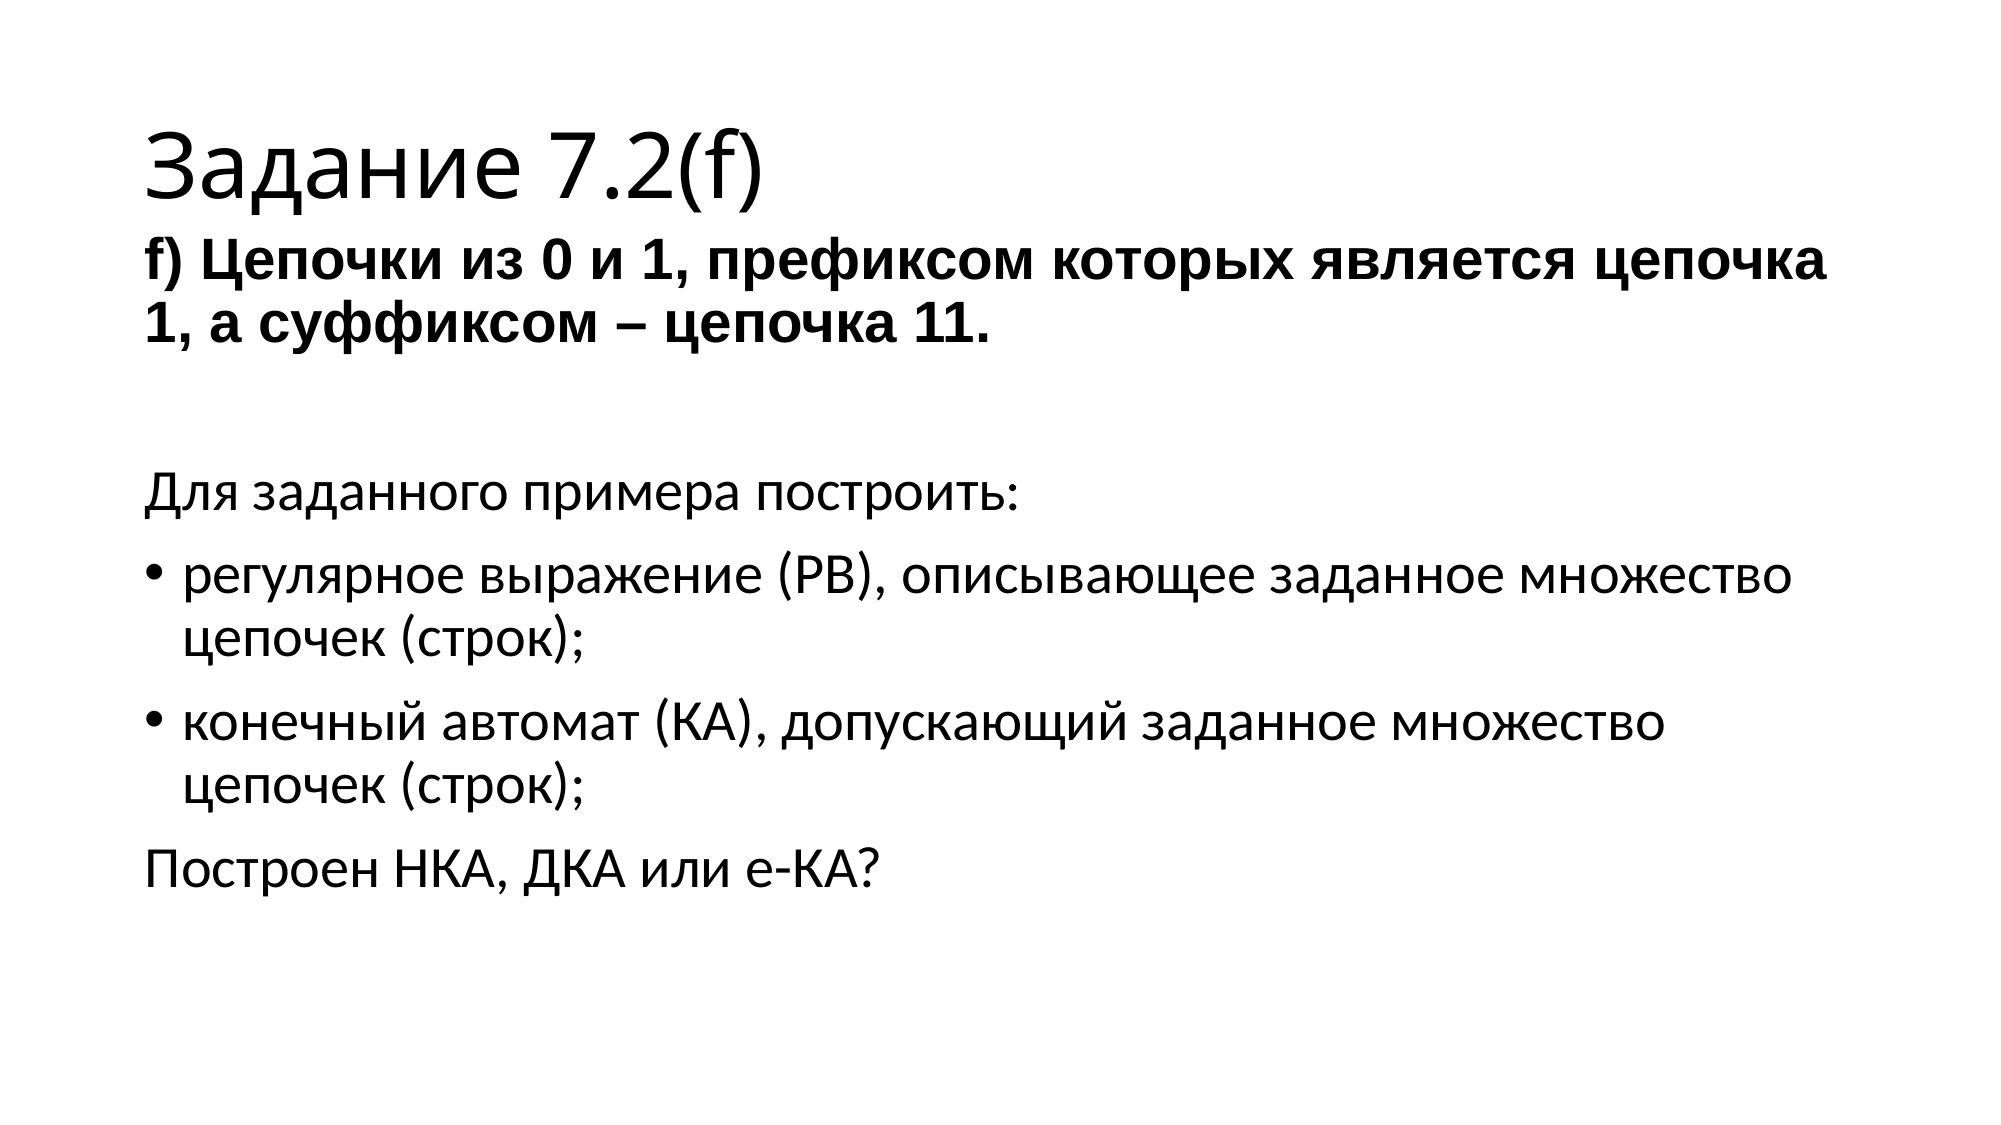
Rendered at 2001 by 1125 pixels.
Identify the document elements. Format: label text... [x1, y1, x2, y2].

title Задание 7.2(f) [136, 59, 1863, 221]
list f) Цепочки из 0 и 1, префиксом которых является цепочка 1, а суффиксом – цепочка 11. Для заданного примера построить: регулярное выражение (РВ), описывающее заданное множество цепочек (строк); конечный автомат (КА), допускающий заданное множество цепочек (строк); Построен НКА, ДКА или e-КА? [136, 221, 1863, 1014]
